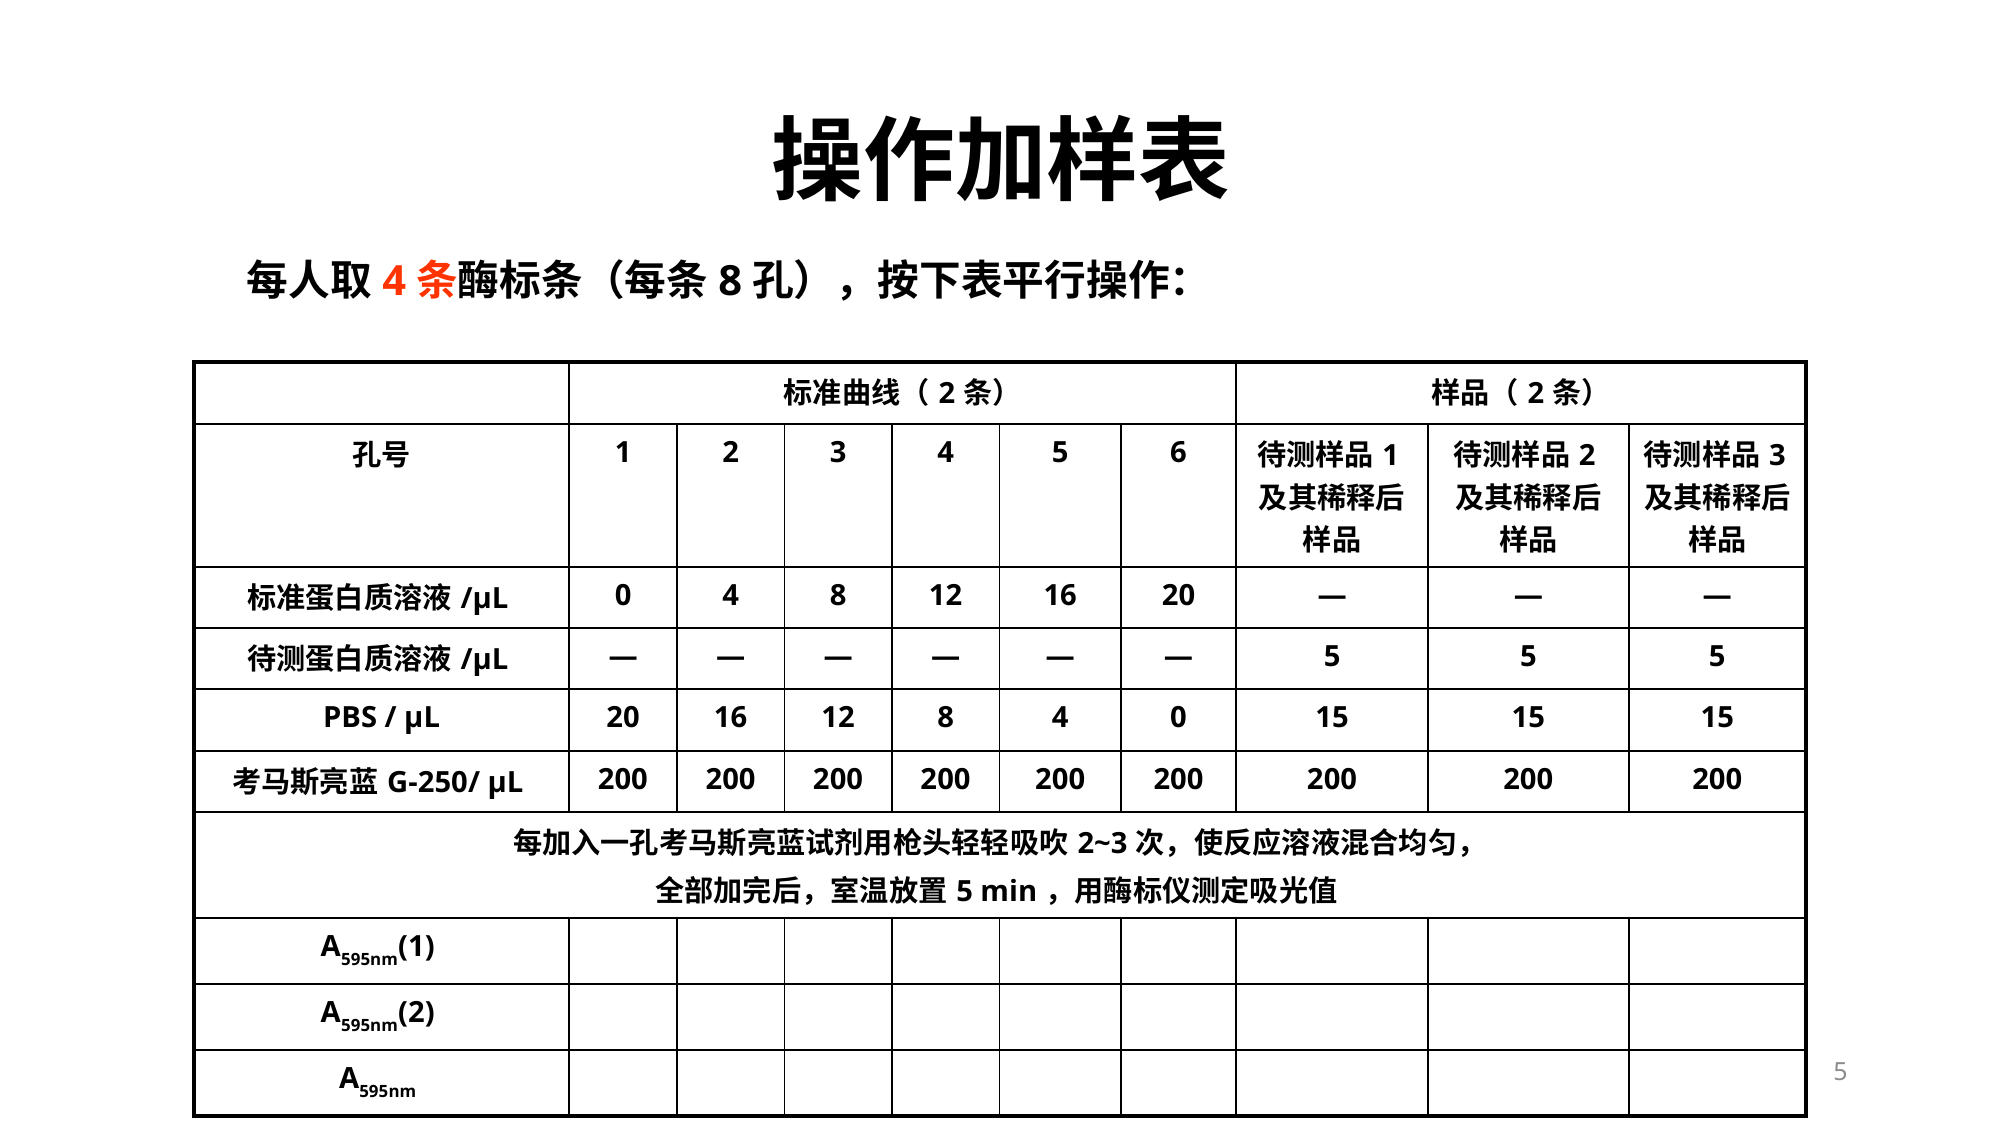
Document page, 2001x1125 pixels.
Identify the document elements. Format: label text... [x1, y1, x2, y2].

table_cell [785, 1051, 891, 1114]
table_cell [785, 919, 891, 983]
table_cell 1 [570, 425, 676, 566]
table_cell [893, 1051, 999, 1114]
table_cell [1000, 1051, 1120, 1114]
table_cell 5 [1630, 629, 1804, 688]
table_cell [570, 985, 676, 1049]
table_cell PBS / μL [196, 690, 568, 750]
table_cell 200 [893, 752, 999, 811]
table_cell 每加入一孔考马斯亮蓝试剂用枪头轻轻吸吹2~3次，使反应溶液混合均匀， 全部加完后，室温放置5 min，用酶标仪测定吸光值 [196, 813, 1804, 917]
table_cell [1630, 985, 1804, 1042]
table_cell [1000, 919, 1120, 983]
table_cell 考马斯亮蓝G-250/ μL [196, 752, 568, 811]
table_cell [1630, 1103, 1804, 1114]
table_cell 16 [678, 690, 784, 750]
table_cell 16 [1000, 568, 1120, 627]
table_cell — [785, 629, 891, 688]
table_cell 5 [1237, 629, 1427, 688]
table_cell 200 [785, 752, 891, 811]
table_cell 0 [570, 568, 676, 627]
table_cell A595nm [196, 1051, 568, 1114]
table_cell 0 [1122, 690, 1235, 750]
table_cell [1630, 919, 1804, 983]
table_cell — [1000, 629, 1120, 688]
table_cell 8 [893, 690, 999, 750]
table_cell 4 [678, 568, 784, 627]
table_cell A595nm(1) [196, 919, 568, 983]
table_cell 2 [678, 425, 784, 566]
table_cell [1429, 985, 1628, 1042]
table_cell [570, 1051, 676, 1114]
table_cell — [1429, 568, 1628, 627]
table_cell 待测样品2及其稀释后 样品 [1429, 425, 1628, 566]
table_cell 3 [785, 425, 891, 566]
slide_number 5 [1412, 1042, 1863, 1103]
table_cell 200 [1000, 752, 1120, 811]
table_cell 200 [1429, 752, 1628, 811]
table_header 标准曲线（2条） [570, 364, 1235, 423]
text_box 每人取4条酶标条（每条8孔），按下表平行操作： [232, 246, 1745, 311]
table_cell — [1630, 568, 1804, 627]
table_cell 5 [1429, 629, 1628, 688]
table_cell — [1122, 629, 1235, 688]
table_cell — [570, 629, 676, 688]
table_cell 200 [1122, 752, 1235, 811]
table_cell 15 [1630, 690, 1804, 750]
table_cell [1429, 1103, 1628, 1114]
table_cell 200 [1630, 752, 1804, 811]
title 操作加样表 [319, 51, 1683, 240]
table_cell [1237, 985, 1427, 1049]
table_cell 标准蛋白质溶液/μL [196, 568, 568, 627]
table_cell [678, 1051, 784, 1114]
table_cell [893, 985, 999, 1049]
table_cell — [1237, 568, 1427, 627]
table_cell 15 [1237, 690, 1427, 750]
table_cell [1122, 1051, 1235, 1114]
table_cell 20 [1122, 568, 1235, 627]
table_header [196, 364, 568, 423]
table_header 样品（2条） [1237, 364, 1804, 423]
table_cell — [893, 629, 999, 688]
table_cell 15 [1429, 690, 1628, 750]
table_cell 4 [1000, 690, 1120, 750]
table_cell [570, 919, 676, 983]
table_cell 12 [785, 690, 891, 750]
table_cell 5 [1000, 425, 1120, 566]
table_cell A595nm(2) [196, 985, 568, 1049]
table_cell [1122, 985, 1235, 1049]
table_cell 待测样品3及其稀释后样品 [1630, 425, 1804, 566]
table_cell [1429, 919, 1628, 983]
table_cell [678, 919, 784, 983]
table_cell — [678, 629, 784, 688]
table_cell [1122, 919, 1235, 983]
table_cell 6 [1122, 425, 1235, 566]
table_cell [785, 985, 891, 1049]
table_cell [678, 985, 784, 1049]
table_cell 8 [785, 568, 891, 627]
table_cell [1237, 1051, 1427, 1114]
table_cell 200 [678, 752, 784, 811]
table_cell 孔号 [196, 425, 568, 566]
table_cell [893, 919, 999, 983]
table_cell 待测蛋白质溶液/μL [196, 629, 568, 688]
table_cell [1237, 919, 1427, 983]
table_cell 12 [893, 568, 999, 627]
table_cell 4 [893, 425, 999, 566]
table_cell 待测样品1及其稀释后样品 [1237, 425, 1427, 566]
table_cell 20 [570, 690, 676, 750]
table_cell [1000, 985, 1120, 1049]
table_cell 200 [1237, 752, 1427, 811]
table_cell 200 [570, 752, 676, 811]
